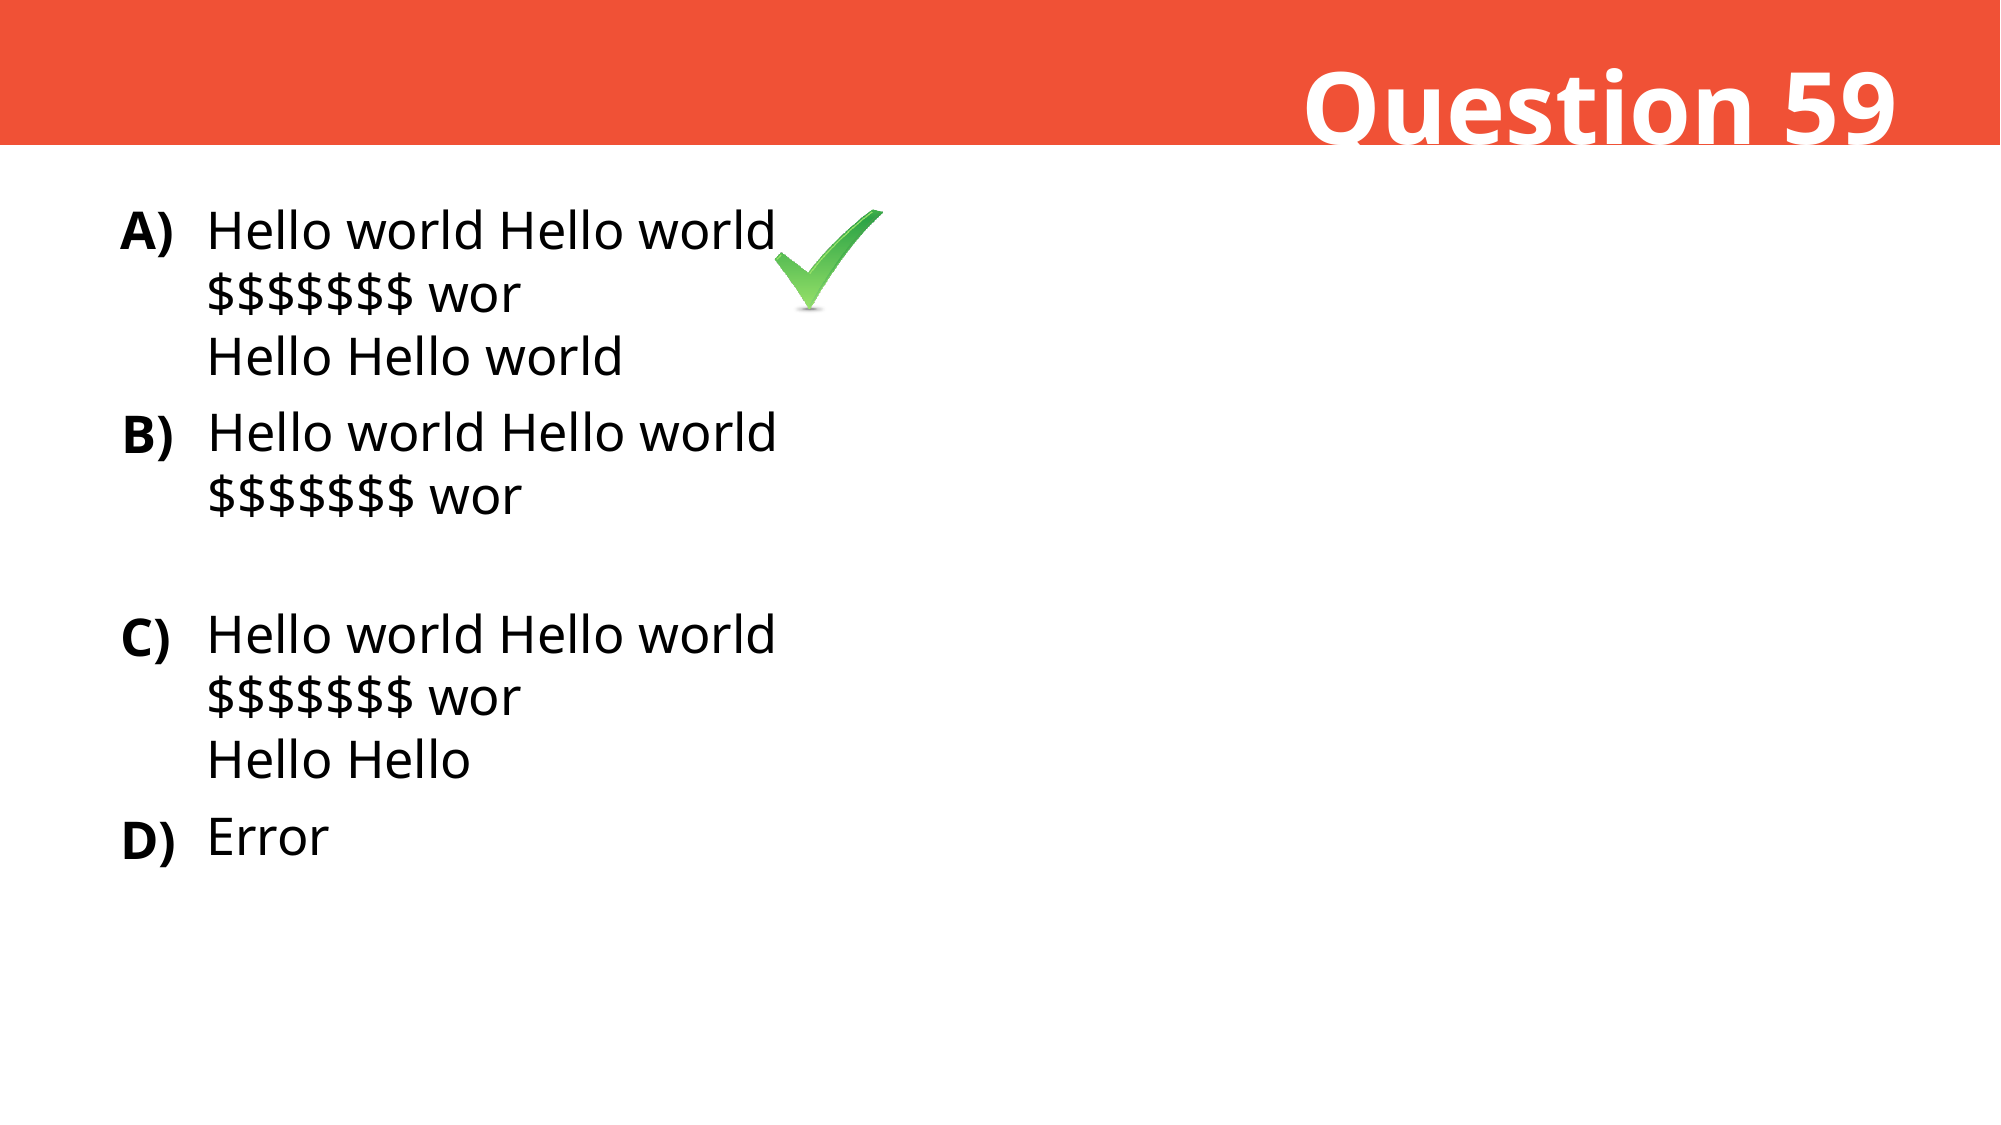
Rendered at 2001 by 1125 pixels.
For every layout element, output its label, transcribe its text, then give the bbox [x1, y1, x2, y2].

picture [774, 209, 883, 314]
text_box Hello world Hello world $$$$$$$ wor [192, 392, 1915, 534]
text_box C) [105, 596, 193, 675]
text_box Hello world Hello world $$$$$$$ wor Hello Hello world [191, 190, 1914, 393]
text_box B) [106, 393, 195, 472]
text_box Error [191, 795, 1914, 874]
text_box D) [105, 799, 247, 878]
text_box Hello world Hello world $$$$$$$ wor Hello Hello [191, 593, 1914, 795]
text_box [0, 0, 2000, 145]
text_box A) [105, 190, 247, 268]
text_box Question 59 [638, 37, 1914, 173]
